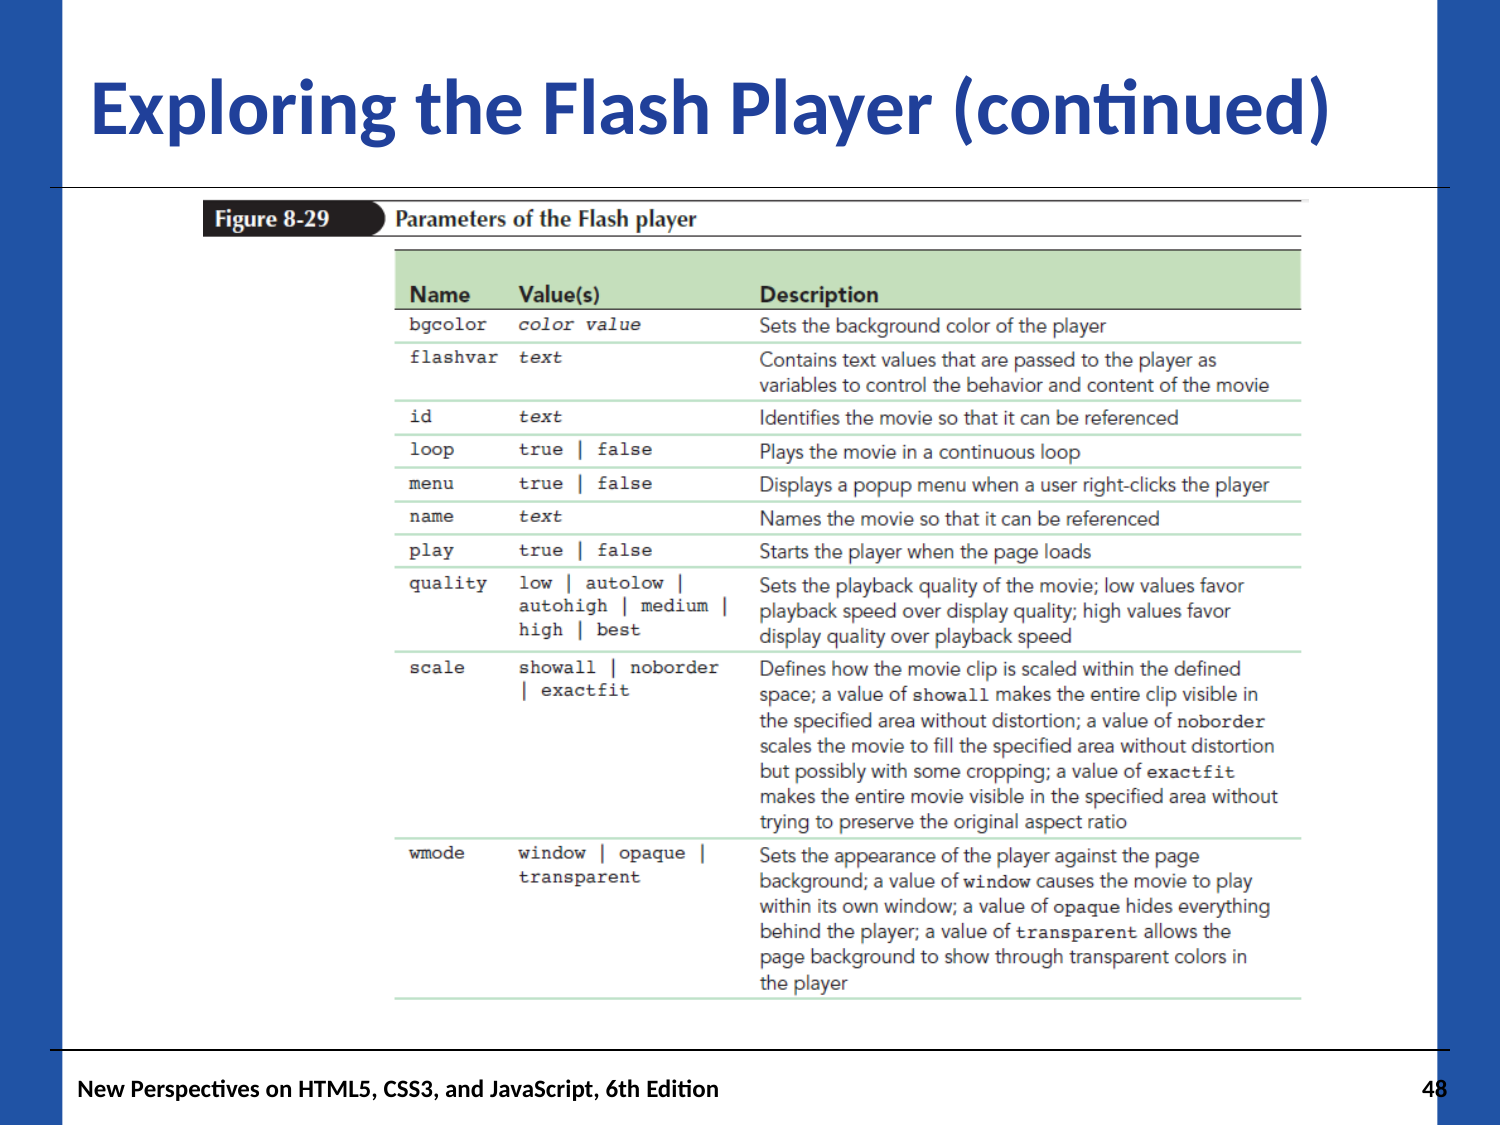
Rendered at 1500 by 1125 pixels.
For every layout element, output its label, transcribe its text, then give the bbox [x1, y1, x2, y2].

slide_number 48 [1413, 1050, 1463, 1125]
title Exploring the Flash Player (continued) [74, 24, 1438, 181]
footer New Perspectives on HTML5, CSS3, and JavaScript, 6th Edition [62, 1050, 1413, 1125]
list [203, 199, 1309, 1006]
